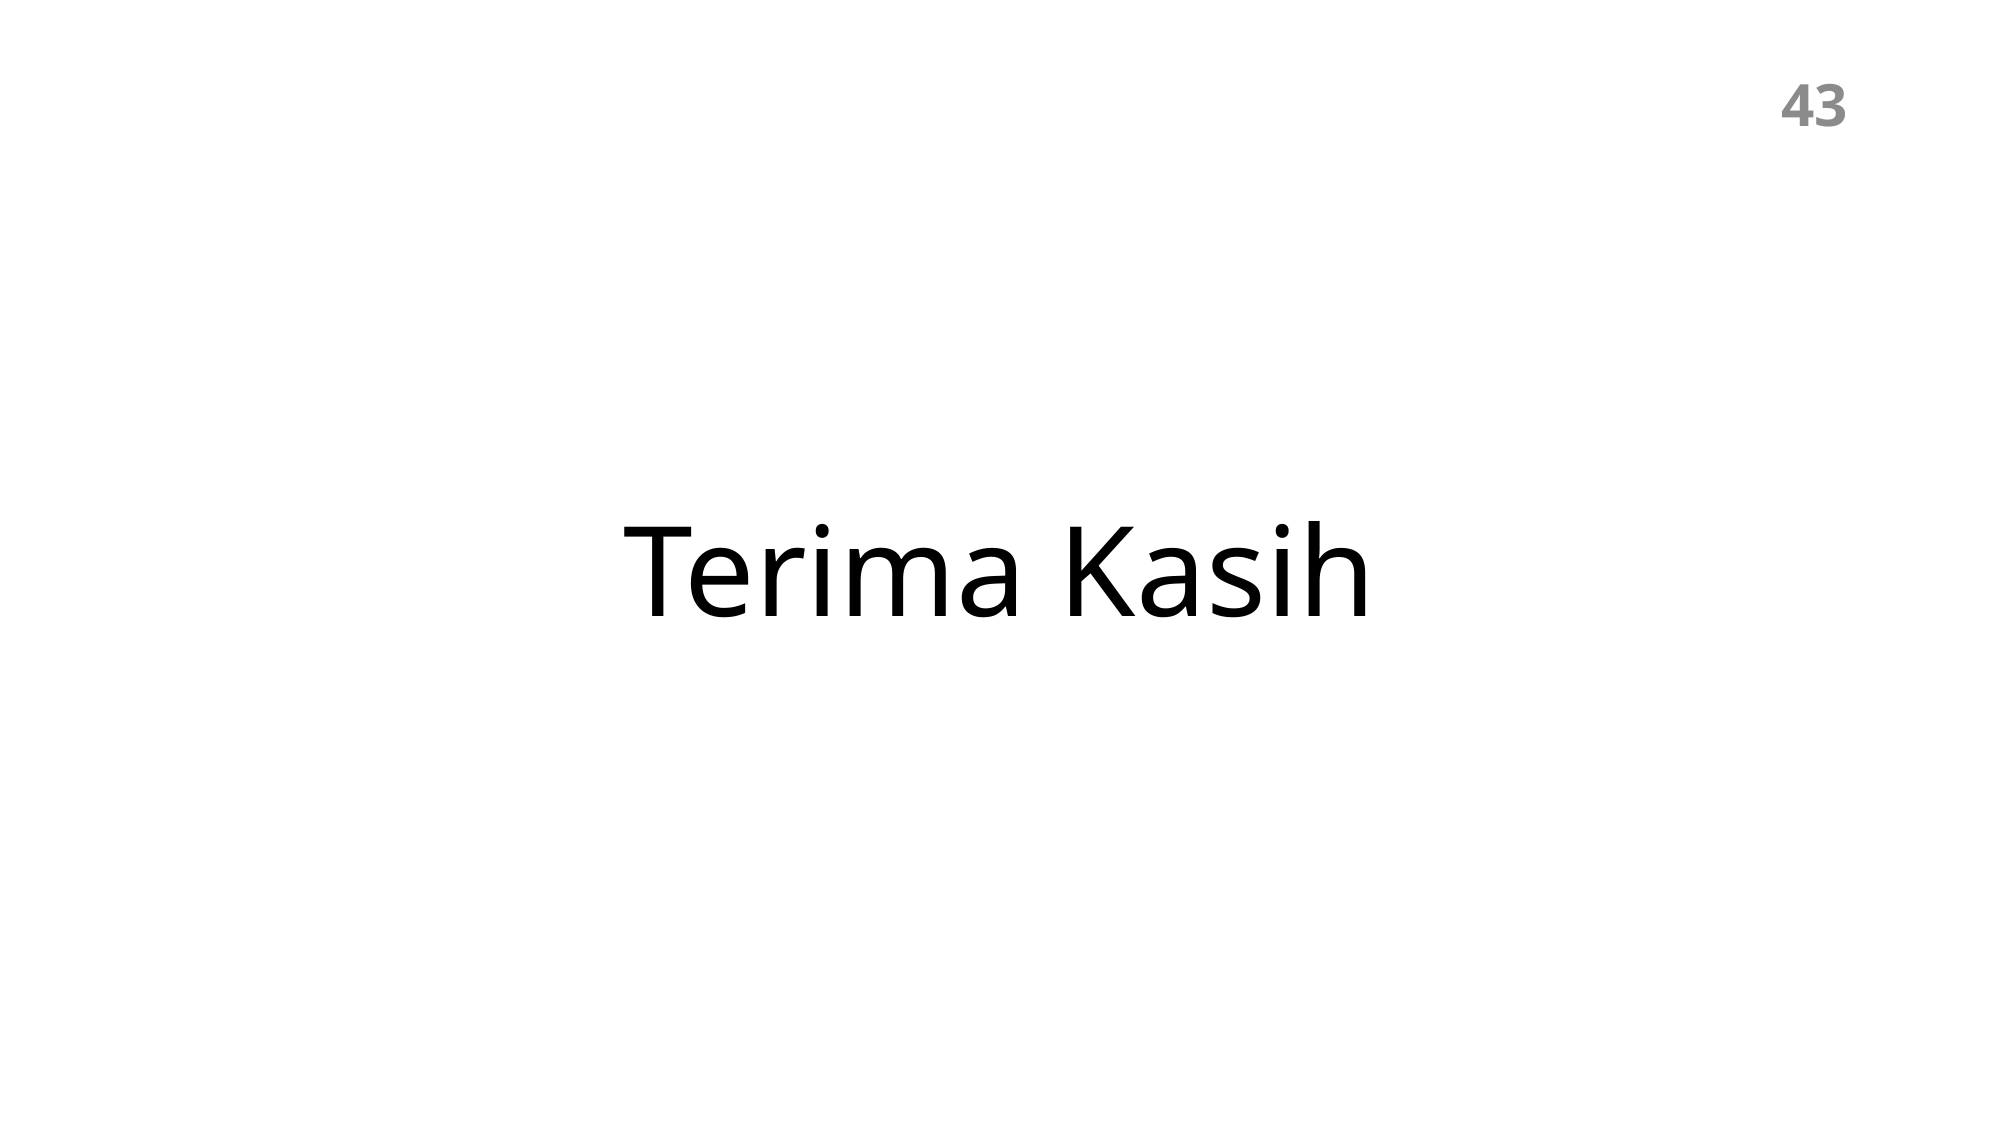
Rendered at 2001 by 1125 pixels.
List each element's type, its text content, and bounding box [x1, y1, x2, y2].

slide_number 43 [1744, 60, 1863, 155]
title Terima Kasih [249, 473, 1750, 652]
